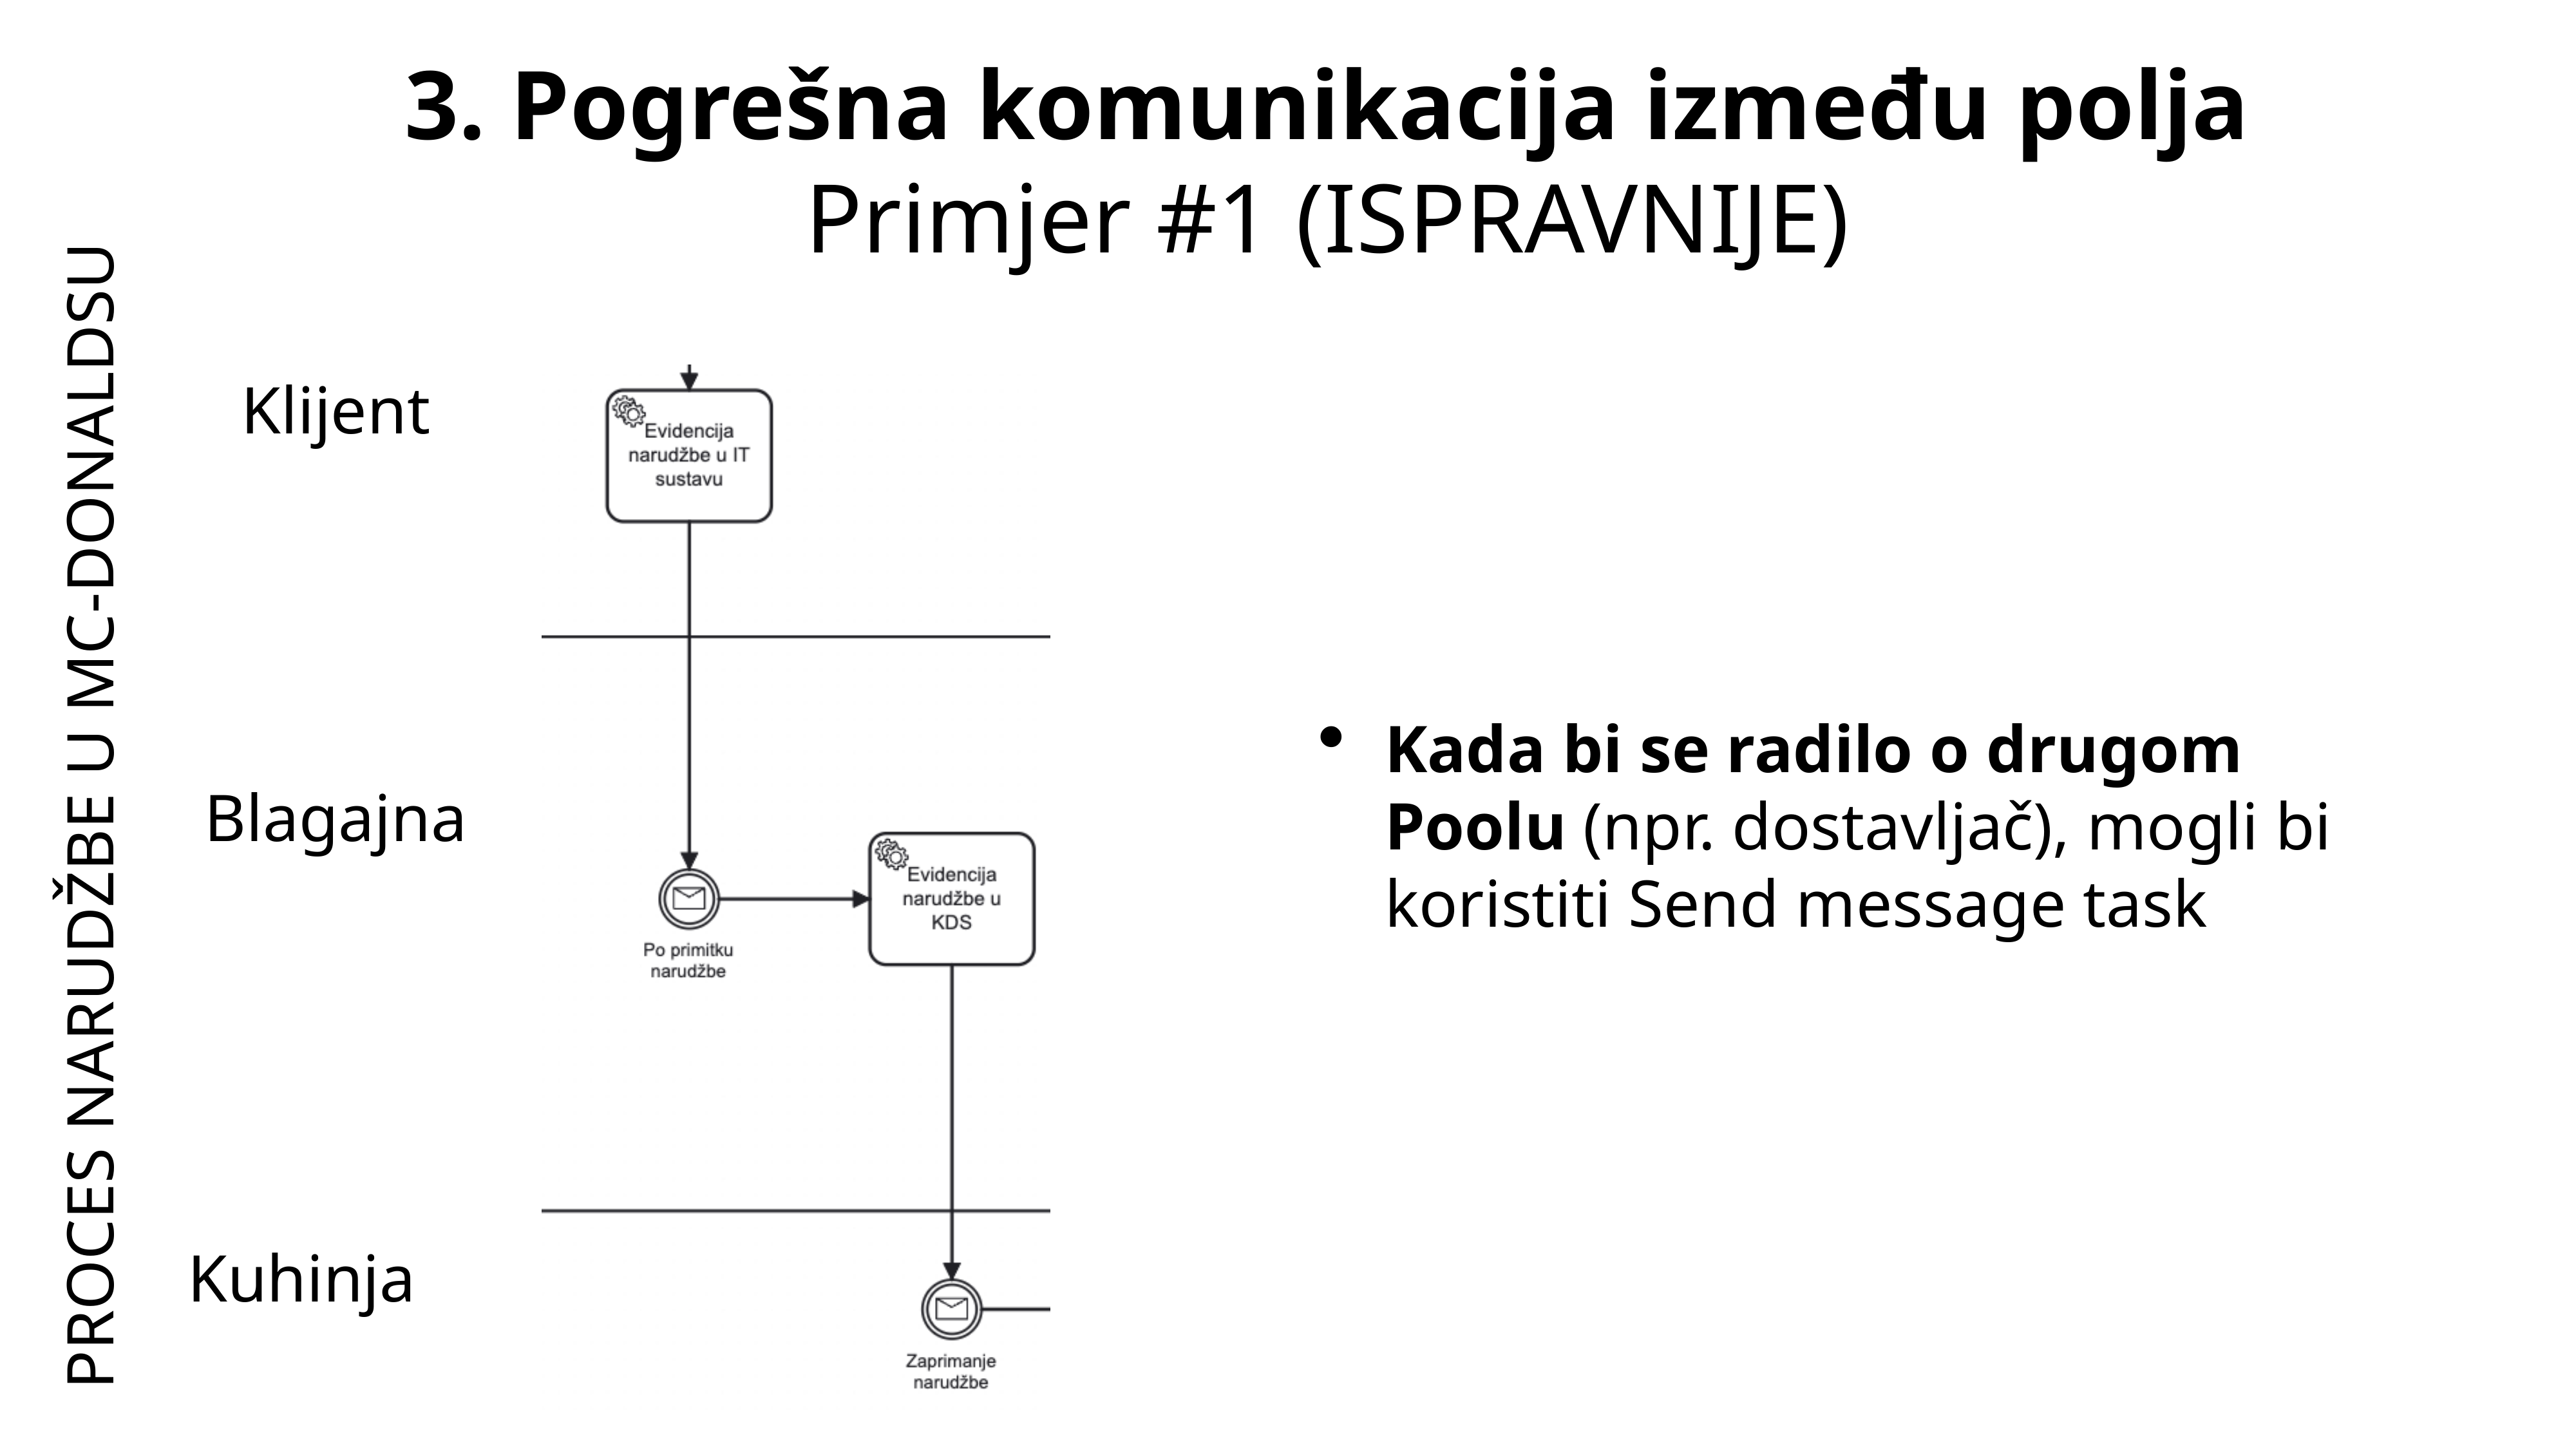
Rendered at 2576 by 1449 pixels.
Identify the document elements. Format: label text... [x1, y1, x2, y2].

title 3. Pogrešna komunikacija između polja Primjer #1 (ISPRAVNIJE) [178, 37, 2477, 279]
picture [541, 364, 1050, 1414]
list Kada bi se radilo o drugom Poolu (npr. dostavljač), mogli bi koristiti Send message task [1312, 332, 2398, 1316]
text_box Klijent [236, 364, 436, 452]
text_box PROCES NARUDŽBE U MC-DONALDSU [43, 236, 132, 1395]
text_box Kuhinja [182, 1232, 421, 1320]
text_box Blagajna [199, 772, 473, 860]
